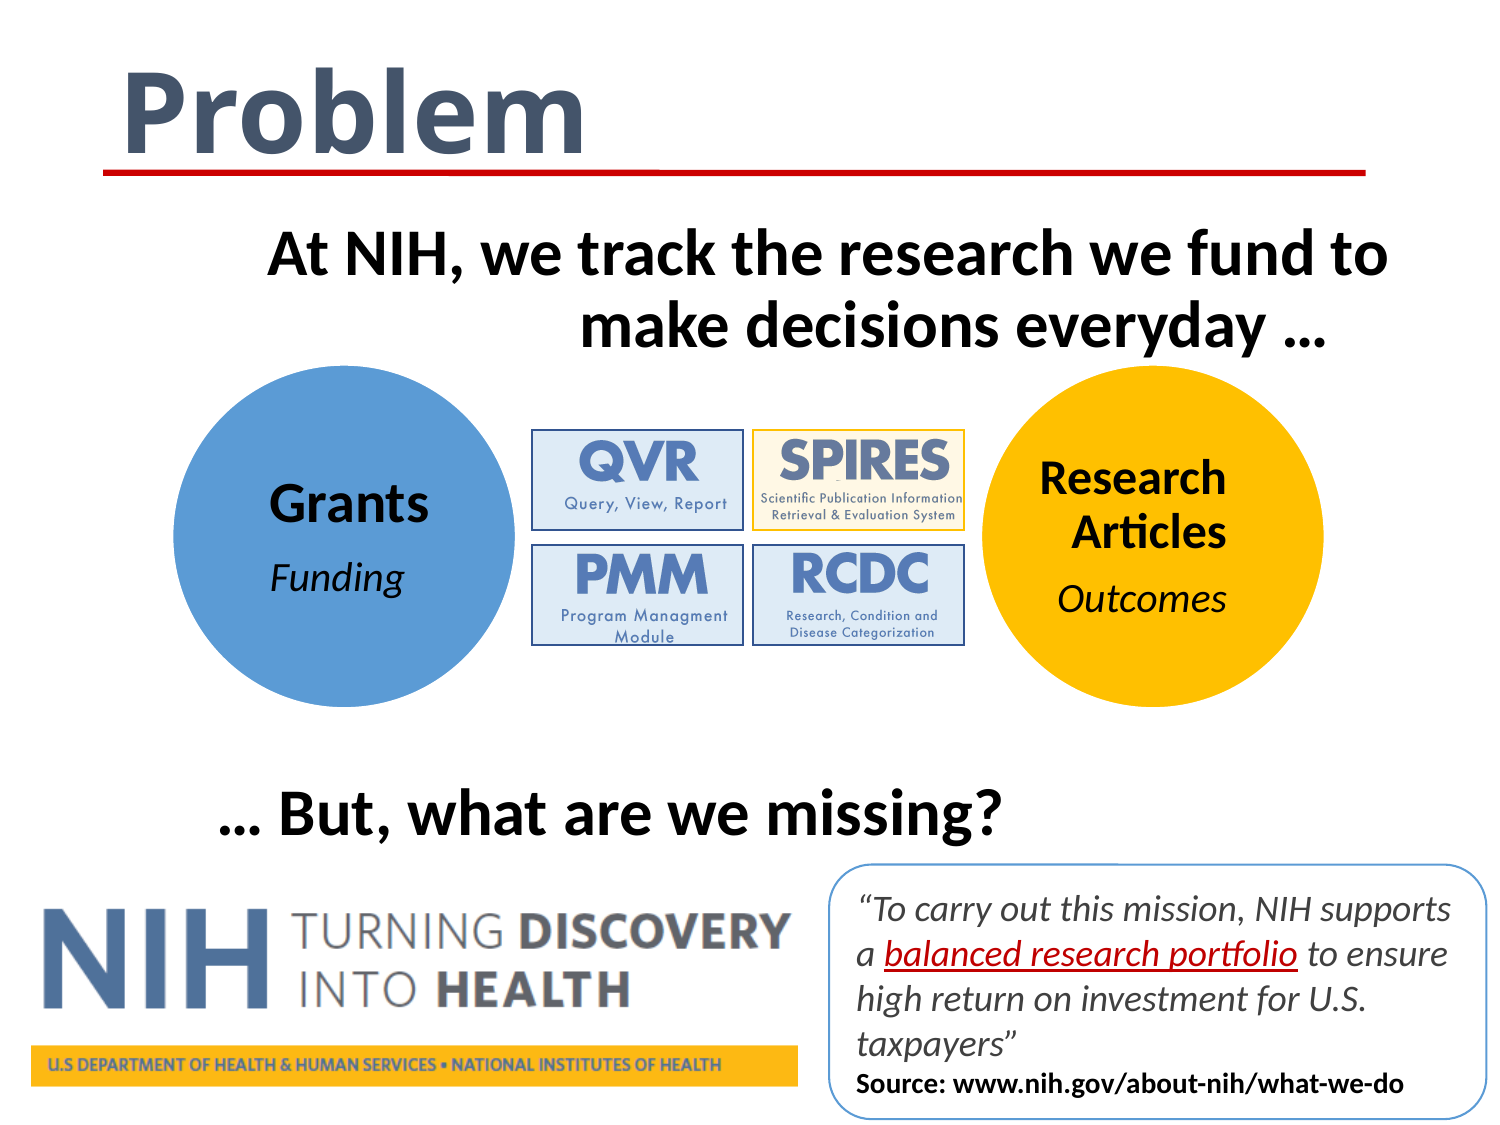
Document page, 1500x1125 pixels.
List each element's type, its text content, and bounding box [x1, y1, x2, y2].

text_box [531, 429, 744, 531]
text_box [940, 544, 965, 646]
list At NIH, we track the research we fund to make decisions everyday … … But, what are we missing? [111, 210, 1405, 994]
picture [745, 423, 974, 533]
text_box [752, 544, 780, 646]
text_box Grants Funding [171, 363, 517, 710]
text_box “To carry out this mission, NIH supports a balanced research portfolio to ensure high return on investment for U.S. taxpayers” Source: www.nih.gov/about-nih/what-we-do [828, 863, 1488, 1121]
picture [553, 545, 736, 654]
picture [553, 424, 736, 522]
picture [780, 540, 940, 648]
text_box Research Articles Outcomes [980, 363, 1326, 710]
picture [31, 885, 798, 1101]
title Problem [103, 8, 1397, 227]
text_box [531, 544, 744, 646]
